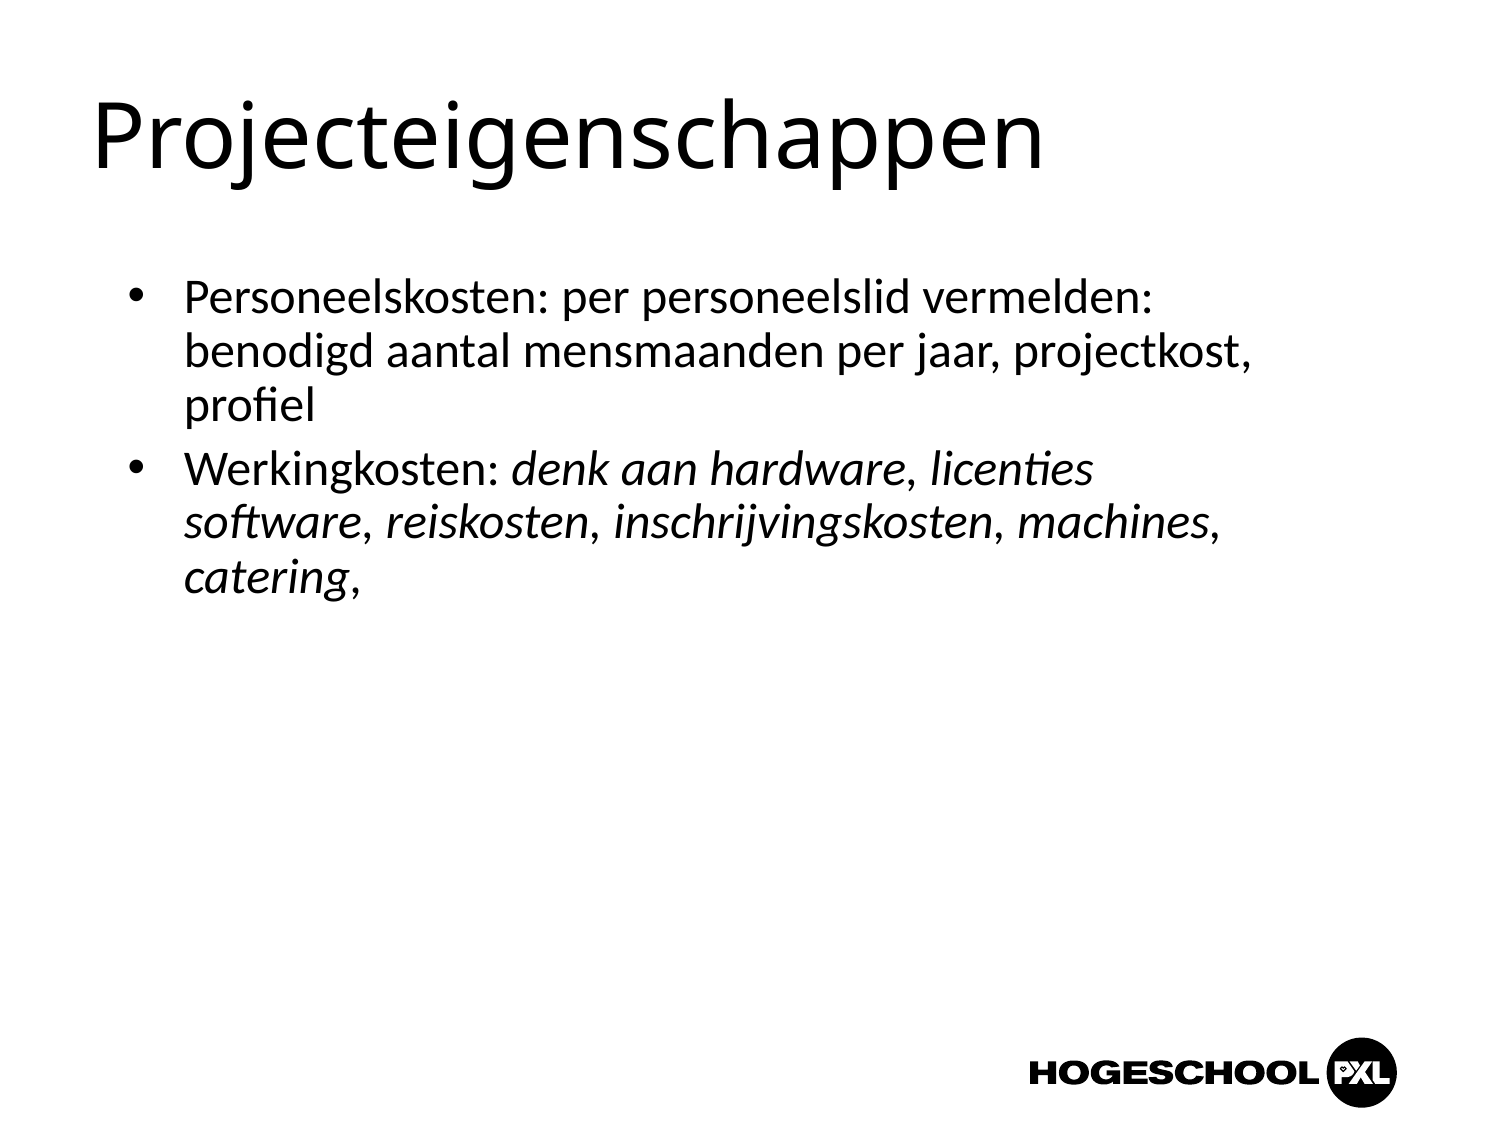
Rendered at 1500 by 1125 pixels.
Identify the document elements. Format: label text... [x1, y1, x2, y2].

list Personeelskosten: per personeelslid vermelden: benodigd aantal mensmaanden per jaar, projectkost, profiel Werkingkosten: denk aan hardware, licenties software, reiskosten, inschrijvingskosten, machines, catering, [75, 262, 1271, 1005]
title Projecteigenschappen [75, 45, 1425, 233]
